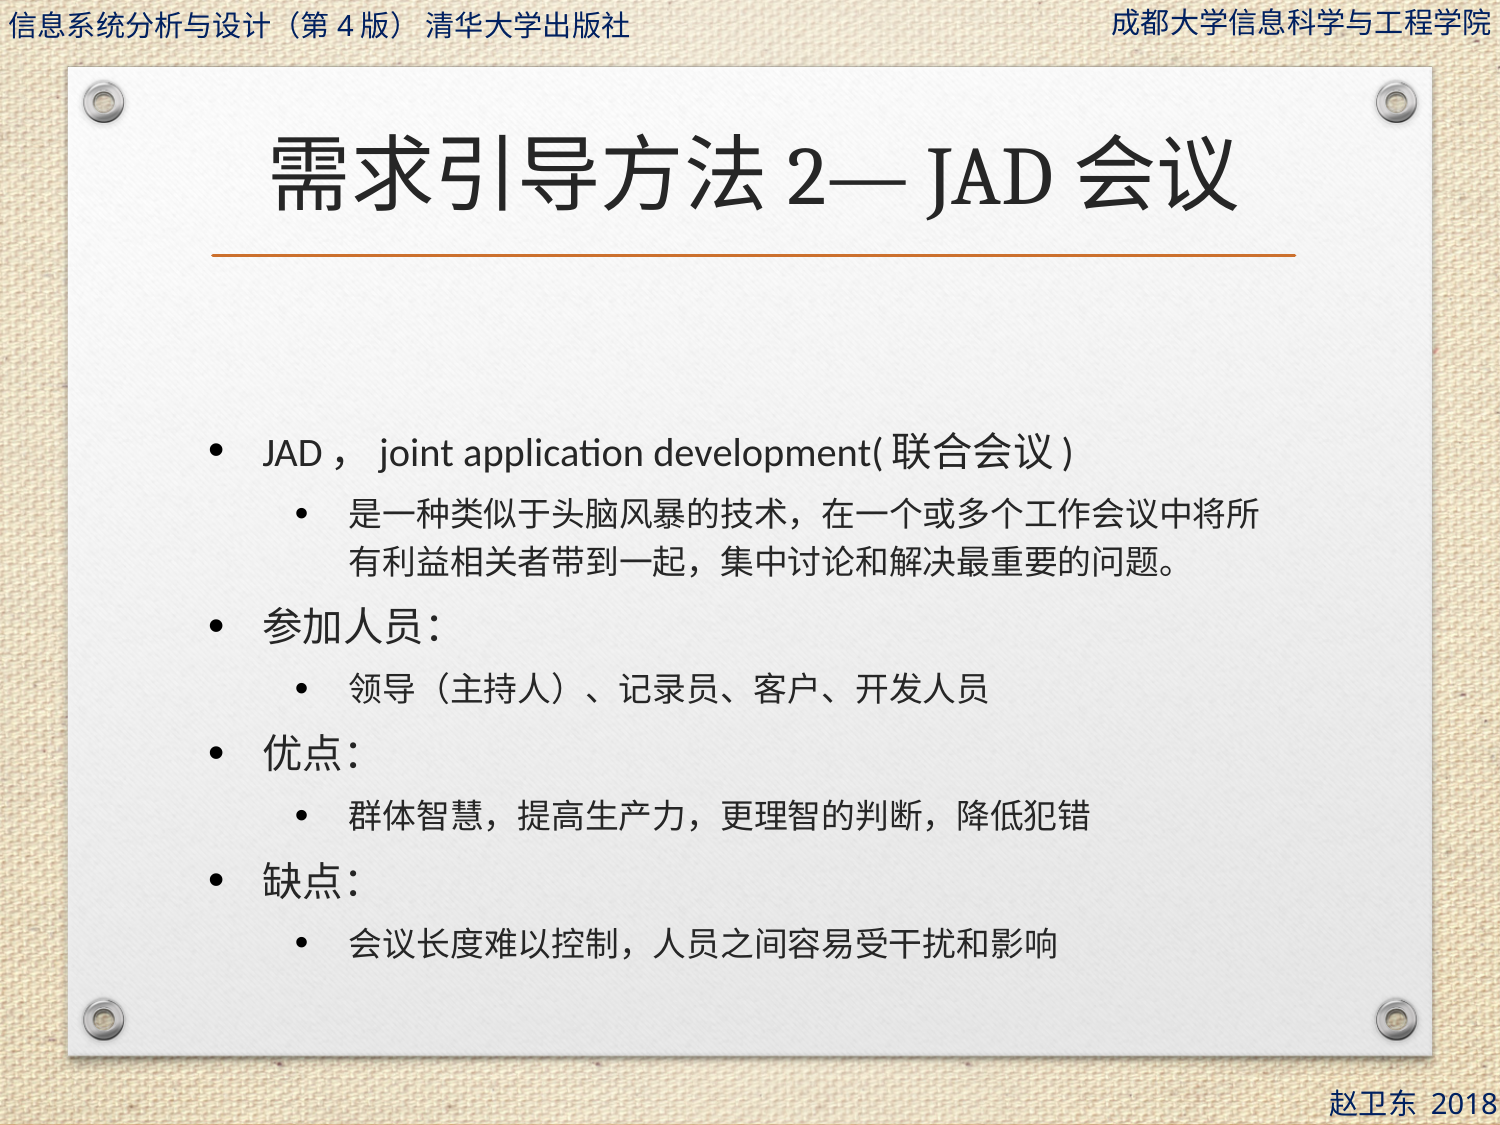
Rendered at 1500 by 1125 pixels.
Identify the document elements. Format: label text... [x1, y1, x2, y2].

title 需求引导方法2— JAD会议 [196, 107, 1312, 237]
picture [0, 0, 1500, 1125]
list JAD，joint application development(联合会议) 是一种类似于头脑风暴的技术，在一个或多个工作会议中将所有利益相关者带到一起，集中讨论和解决最重要的问题。 参加人员： 领导（主持人）、记录员、客户、开发人员 优点： 群体智慧，提高生产力，更理智的判断，降低犯错 缺点： 会议长度难以控制，人员之间容易受干扰和影响 [193, 408, 1309, 974]
